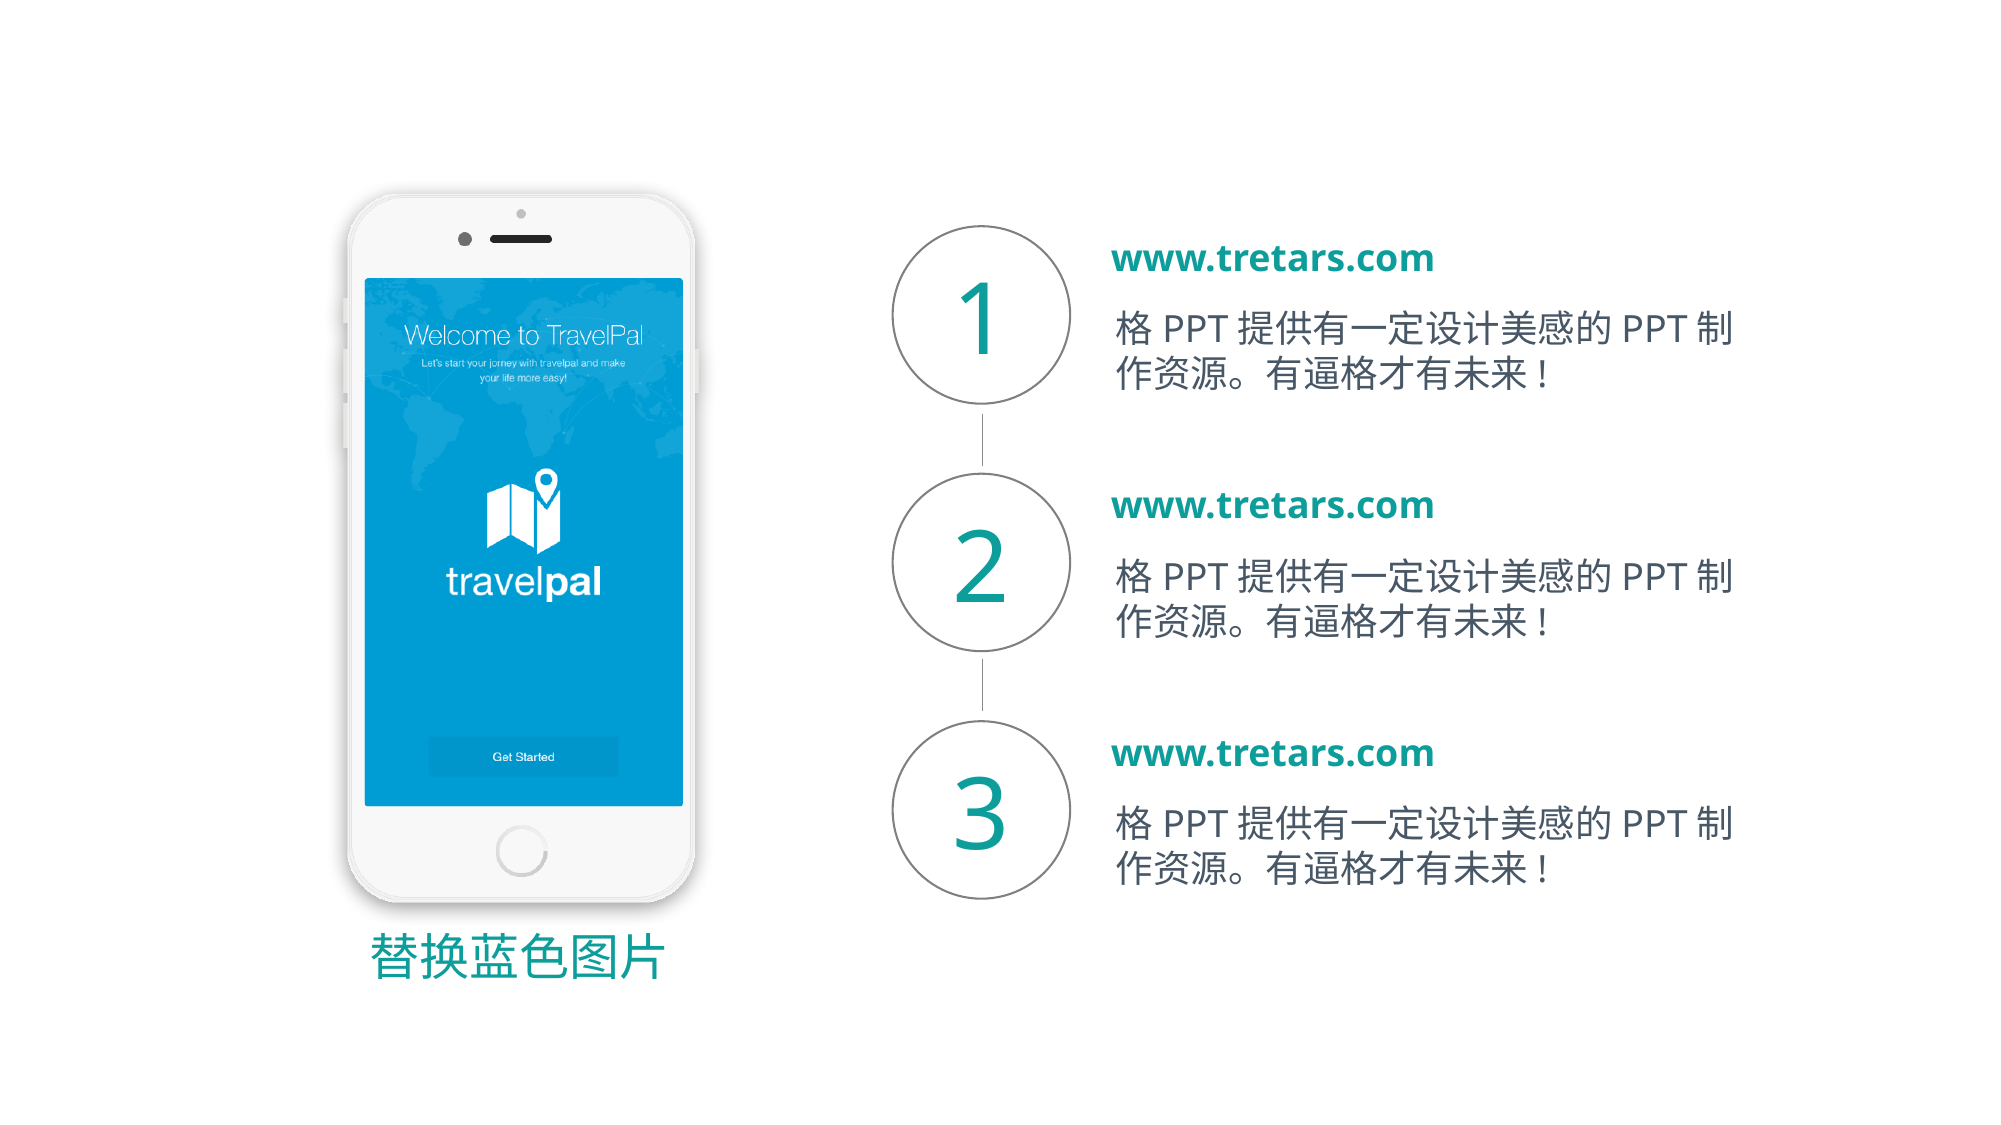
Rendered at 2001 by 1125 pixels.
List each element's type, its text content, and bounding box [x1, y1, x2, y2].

text_box 格PPT提供有一定设计美感的PPT制作资源。有逼格才有未来! [1101, 545, 1773, 650]
text_box 替换蓝色图片 [355, 963, 685, 993]
text_box 3 [891, 720, 1072, 900]
text_box www.tretars.com [1096, 721, 1451, 782]
text_box 2 [891, 472, 1072, 653]
picture [327, 131, 713, 963]
text_box 格PPT提供有一定设计美感的PPT制作资源。有逼格才有未来! [1101, 793, 1773, 898]
text_box www.tretars.com [1096, 473, 1451, 534]
text_box www.tretars.com [1096, 226, 1451, 287]
text_box 1 [891, 225, 1072, 405]
text_box 格PPT提供有一定设计美感的PPT制作资源。有逼格才有未来! [1101, 297, 1773, 403]
